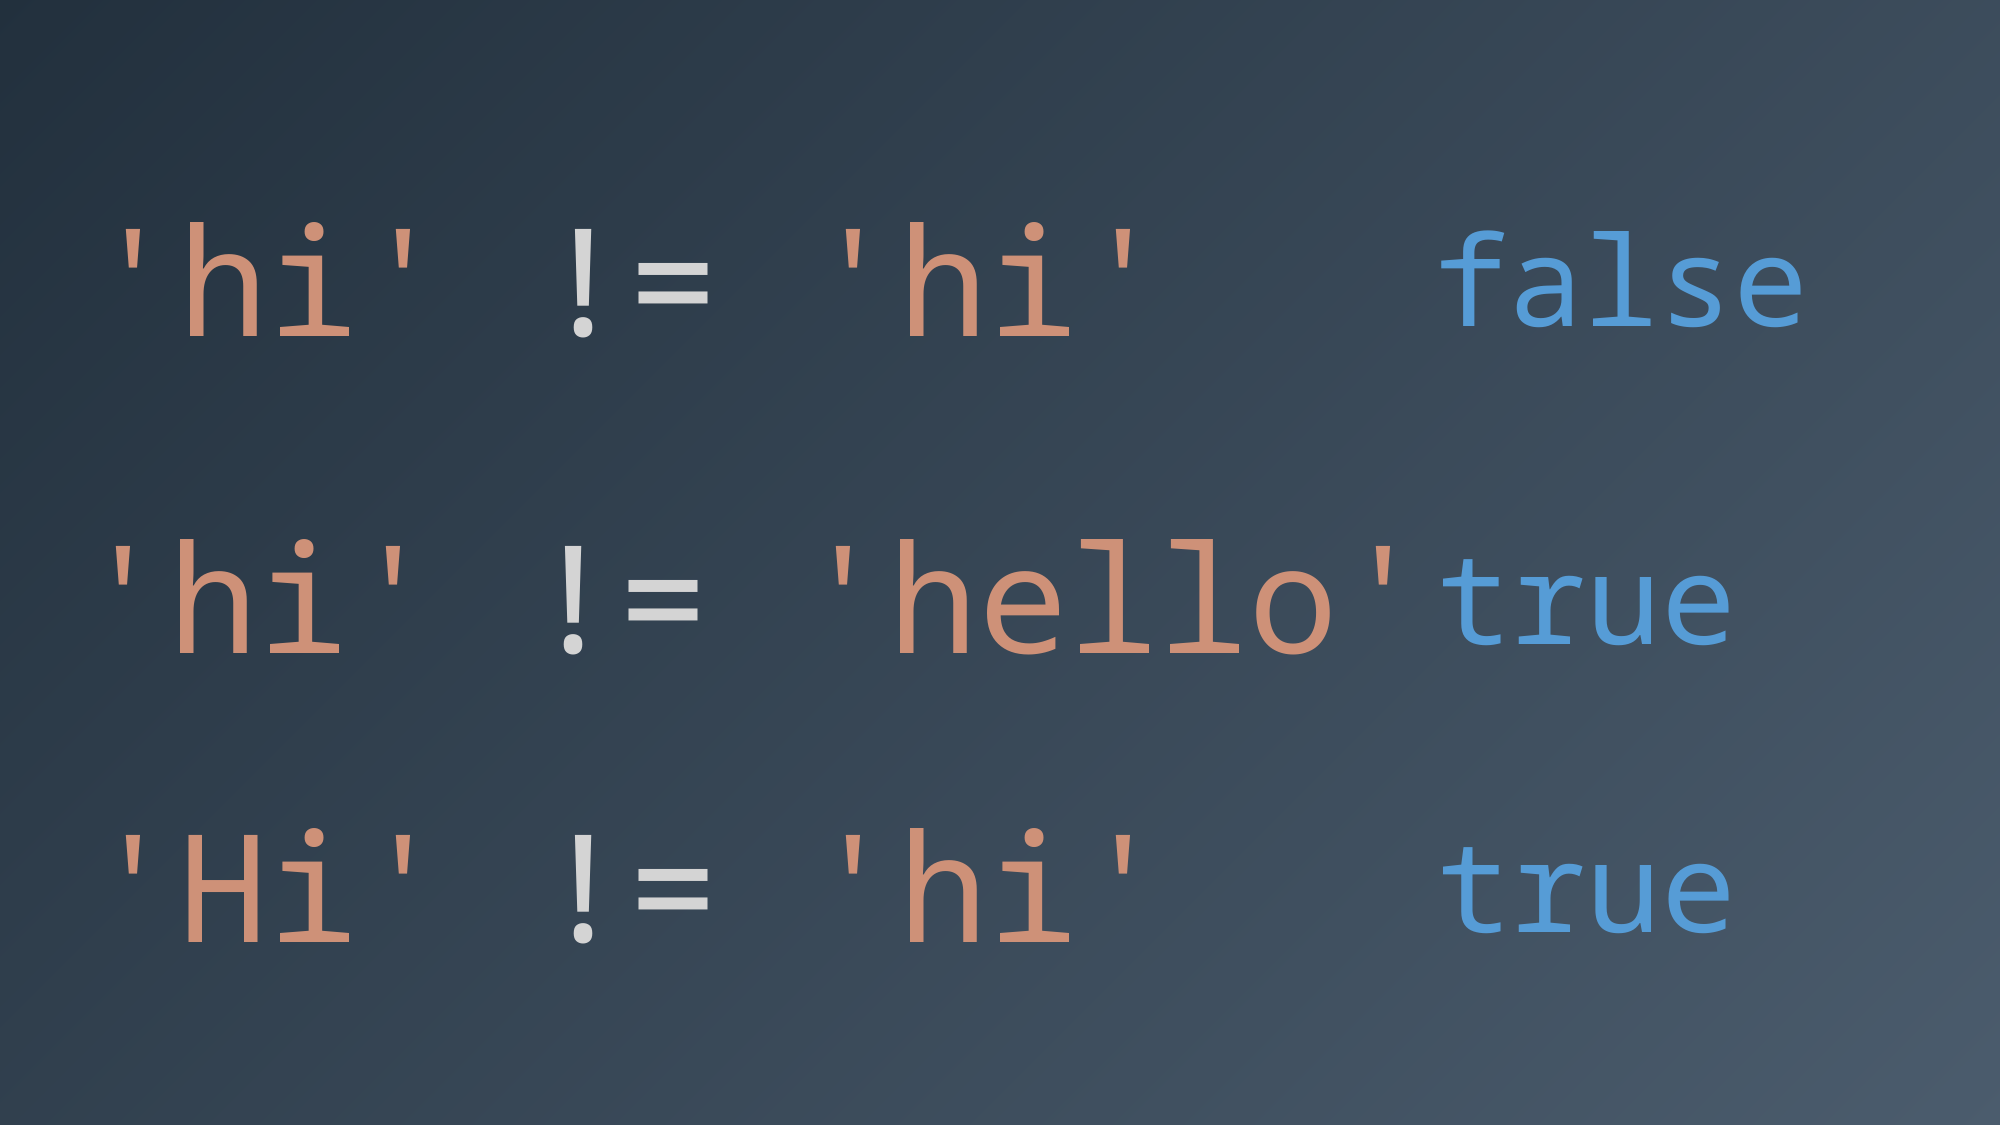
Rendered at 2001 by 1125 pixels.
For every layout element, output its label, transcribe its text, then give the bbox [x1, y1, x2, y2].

text_box true [1421, 799, 1752, 965]
text_box false [1419, 194, 1824, 360]
text_box 'Hi' != 'hi' [73, 784, 1184, 980]
text_box true [1444, 511, 1752, 677]
text_box 'hi' != 'hello' [63, 496, 1444, 692]
text_box 'hi' != 'hi' [73, 179, 1184, 374]
